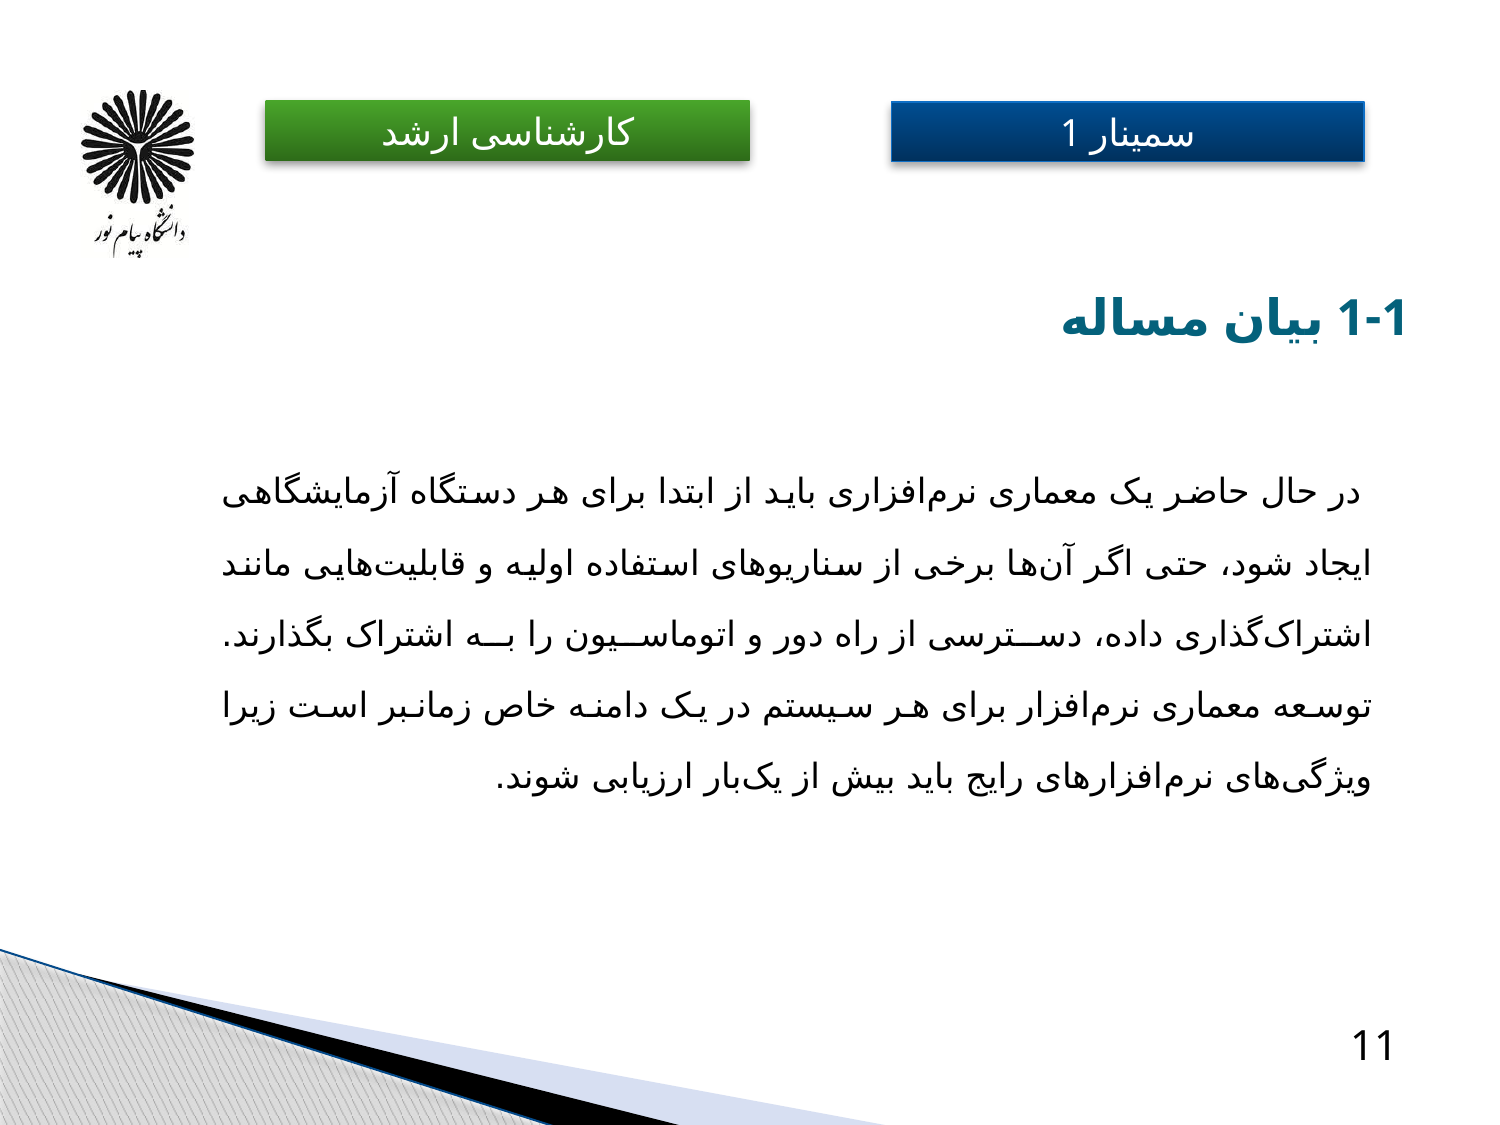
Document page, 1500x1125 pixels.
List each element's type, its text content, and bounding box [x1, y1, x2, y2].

slide_number 11 [1316, 1023, 1432, 1084]
picture [53, 90, 222, 258]
title 1-1 بیان مساله [938, 256, 1425, 374]
list در حال حاضر یک معماری نرم‌افزاری باید از ابتدا برای هر دستگاه آزمایشگاهی ایجاد شود، حتی اگر آن‌ها برخی از سناریوهای استفاده اولیه و قابلیت‌هایی مانند اشتراک‌گذاری داده، دسترسی از راه دور و اتوماسیون را به اشتراک بگذارند. توسعه معماری نرم‌افزار برای هر سیستم در یک دامنه خاص زمانبر است زیرا ویژگی‌های نرم‌افزارهای رایج باید بیش از یک‌بار ارزیابی شوند. [206, 432, 1402, 846]
